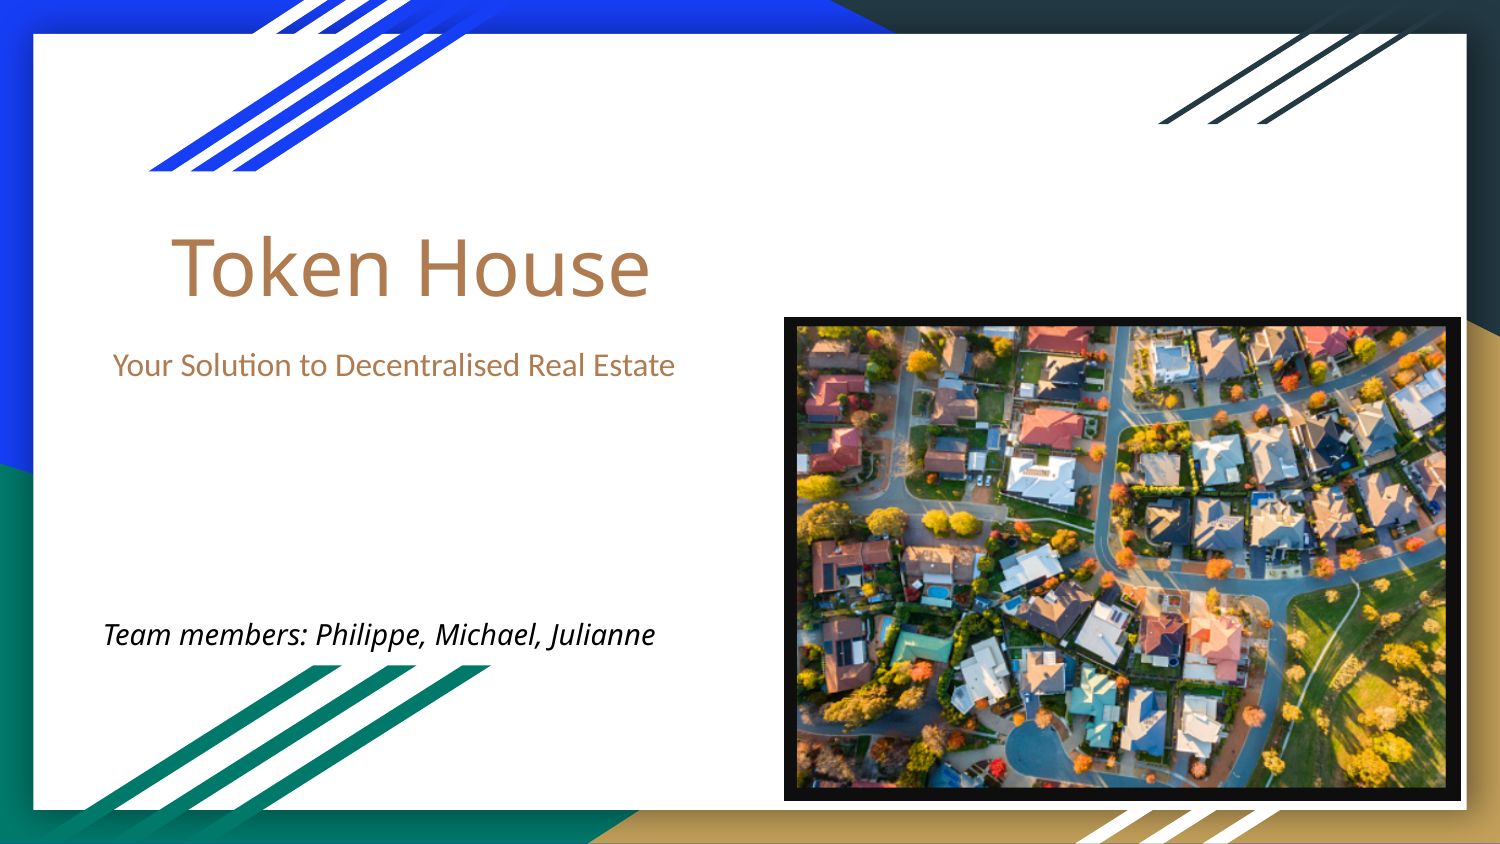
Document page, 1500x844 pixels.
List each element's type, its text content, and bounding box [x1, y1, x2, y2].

title Token House [73, 218, 750, 327]
picture [783, 316, 1461, 801]
text_box Team members: Philippe, Michael, Julianne [87, 600, 774, 666]
subtitle Your Solution to Decentralised Real Estate [0, 327, 778, 409]
